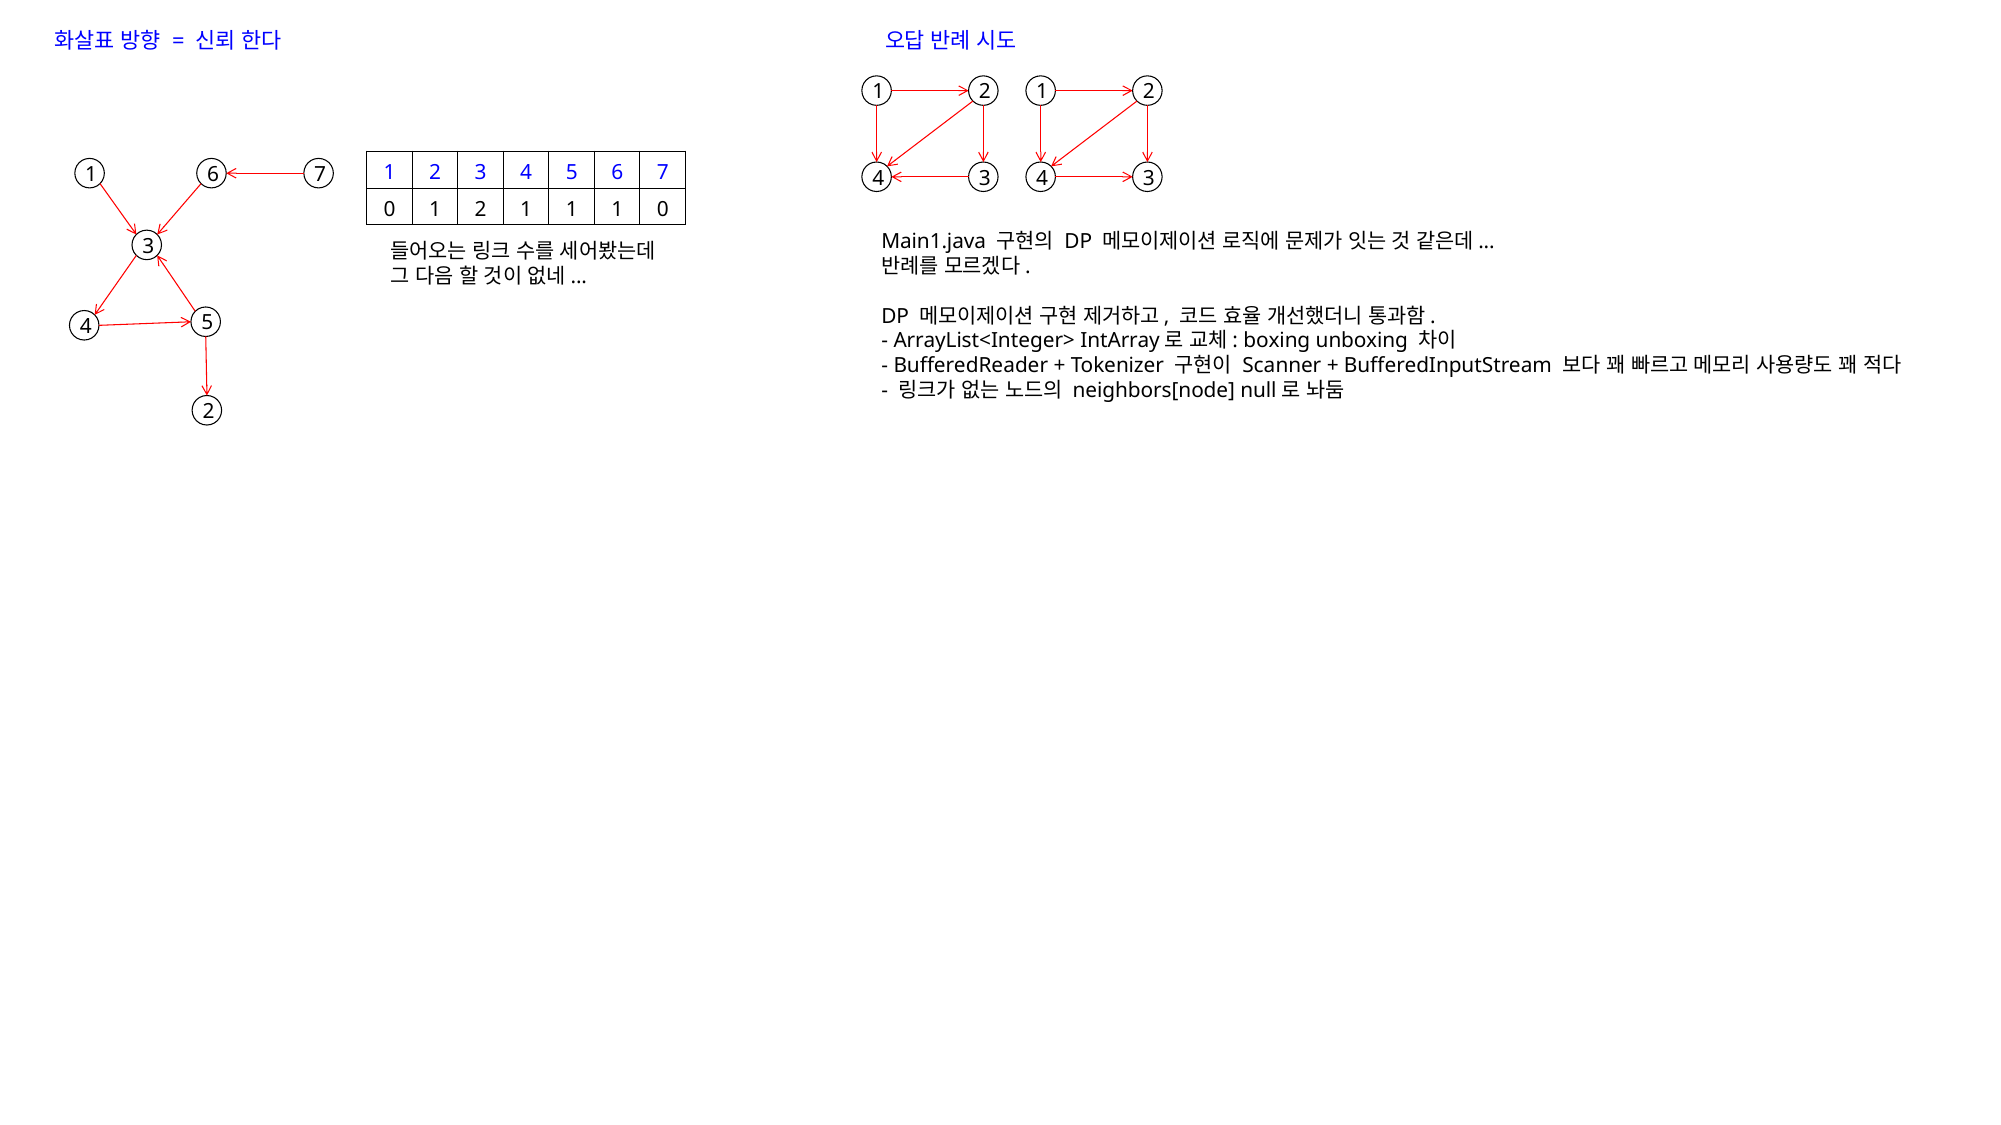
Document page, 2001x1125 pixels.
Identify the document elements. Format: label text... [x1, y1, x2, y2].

text_box 4 [67, 308, 101, 342]
text_box 3 [1131, 160, 1164, 194]
text_box 4 [1024, 160, 1057, 194]
text_box 3 [967, 160, 1000, 194]
text_box 1 [860, 74, 893, 107]
table_cell 1 [595, 189, 639, 224]
text_box 6 [195, 156, 228, 190]
table_cell 0 [640, 189, 685, 224]
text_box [156, 183, 202, 235]
text_box 4 [860, 160, 893, 194]
text_box 1 [1024, 74, 1057, 107]
text_box Main1.java 구현의 DP 메모이제이션 로직에 문제가 잇는 것 같은데... 반례를 모르겠다. DP 메모이제이션 구현 제거하고, 코드 효율 개선했더니 통과함. - ArrayList<Integer> IntArray로 교체: boxing unboxing 차이 - BufferedReader + Tokenizer 구현이 Scanner + BufferedInputStream 보다 꽤 빠르고 메모리 사용량도 꽤 적다 - 링크가 없는 노드의 neighbors[node] null로 놔둠 [866, 219, 1916, 510]
table_header 1 [367, 152, 412, 188]
table_cell 1 [549, 189, 594, 224]
table_cell 1 [413, 189, 457, 224]
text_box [1050, 100, 1138, 167]
text_box 7 [302, 156, 335, 190]
text_box 2 [190, 394, 224, 427]
text_box 1 [73, 156, 106, 190]
text_box 5 [189, 305, 223, 338]
table_header 7 [640, 152, 685, 188]
table_header 2 [413, 152, 457, 188]
text_box 3 [130, 228, 164, 262]
table_header 3 [458, 152, 503, 188]
table_cell 1 [504, 189, 548, 224]
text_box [156, 254, 196, 312]
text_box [94, 254, 137, 316]
table_cell 0 [367, 189, 412, 224]
text_box 화살표 방향 = 신뢰 한다 [40, 19, 297, 61]
text_box 2 [967, 74, 1000, 107]
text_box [98, 321, 192, 326]
text_box 오답 반례 시도 [870, 19, 1032, 61]
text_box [99, 183, 137, 235]
table_cell 2 [458, 189, 503, 224]
table_header 6 [595, 152, 639, 188]
table_header 4 [504, 152, 548, 188]
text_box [886, 100, 974, 167]
text_box 들어오는 링크 수를 세어봤는데 그 다음 할 것이 없네... [375, 230, 670, 295]
text_box 2 [1131, 74, 1164, 107]
table_header 5 [549, 152, 594, 188]
